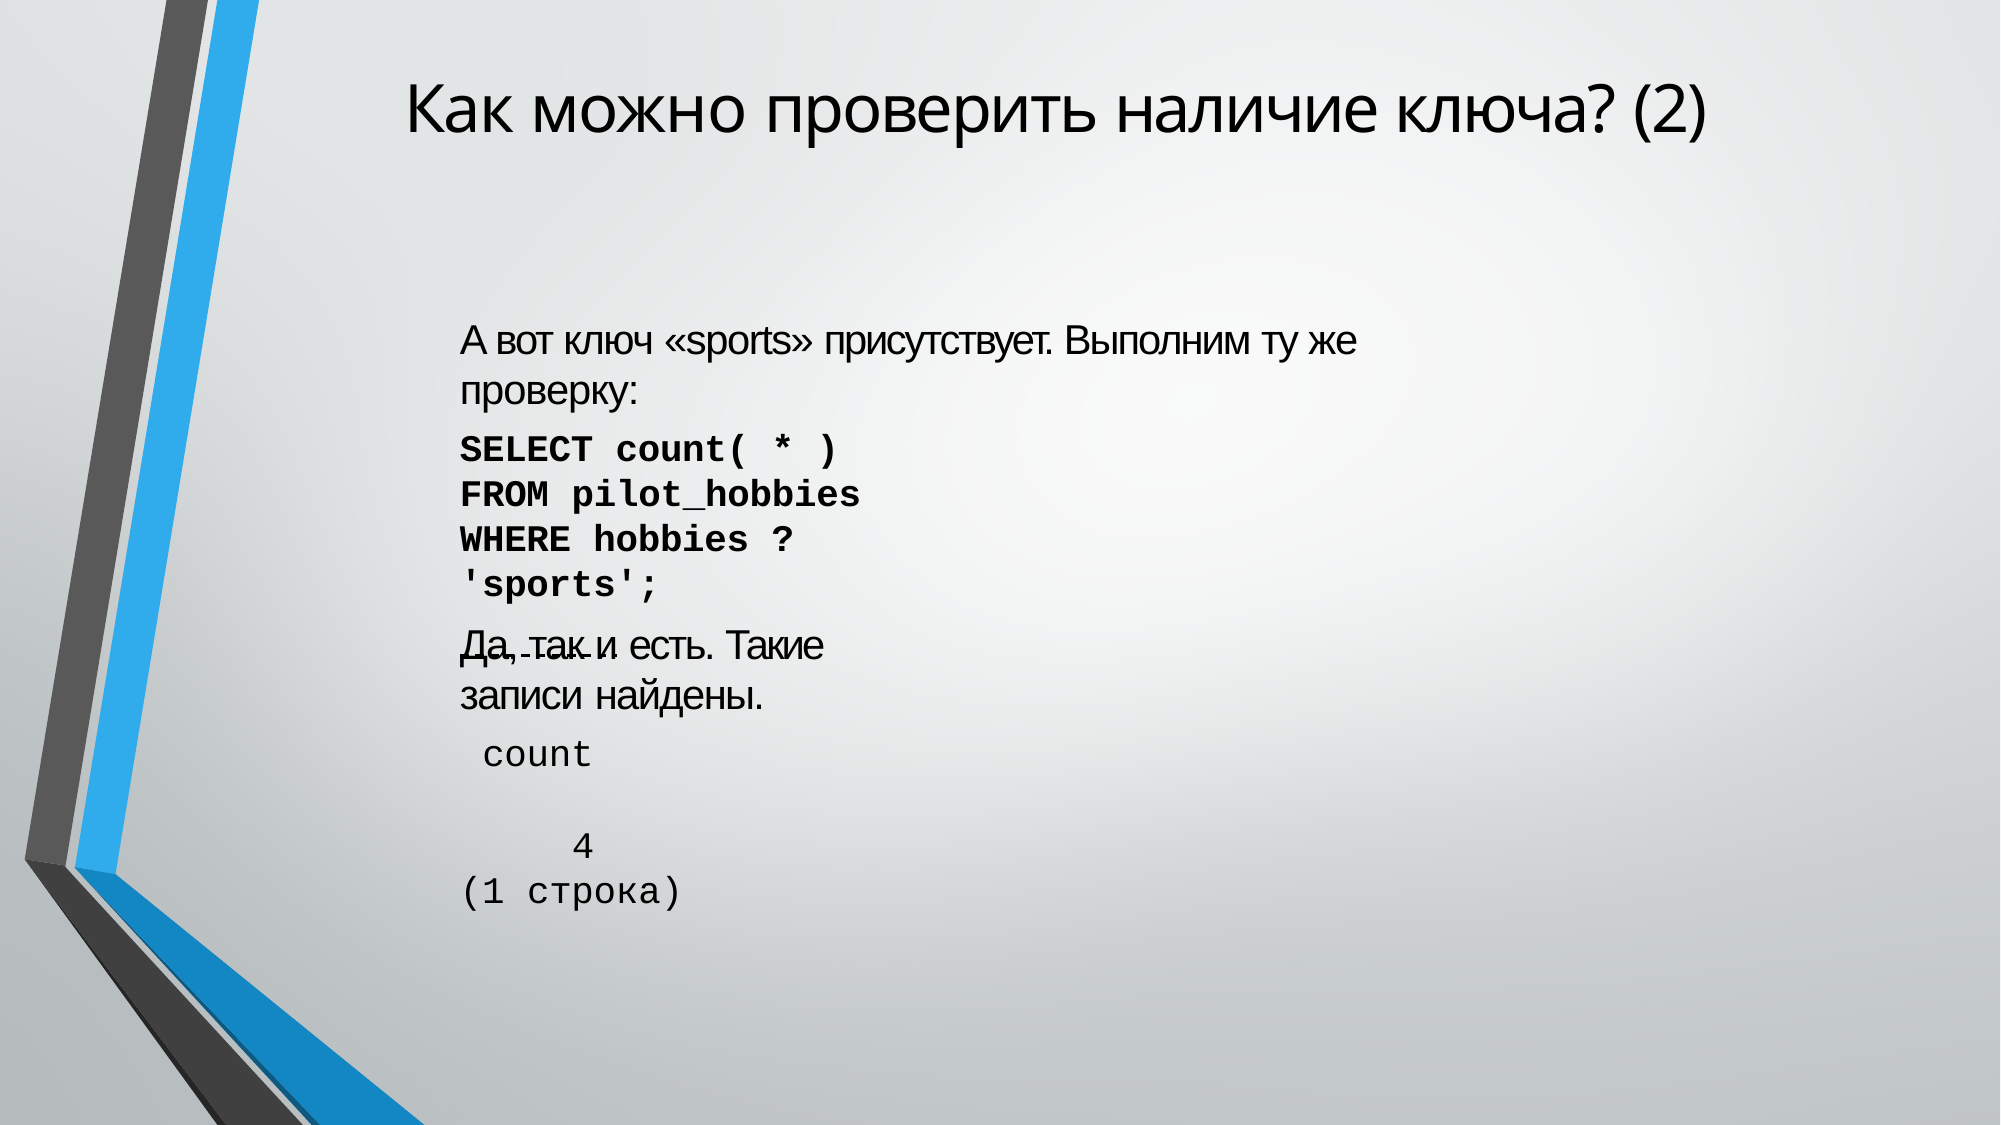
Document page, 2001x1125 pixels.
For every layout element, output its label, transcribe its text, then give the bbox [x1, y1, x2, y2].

text_box А вот ключ «sports» присутствует. Выполним ту же проверку: SELECT count( * ) FROM pilot_hobbies WHERE hobbies ? 'sports'; Да, так и есть. Такие записи найдены. count 4 (1 строка) [457, 298, 1543, 912]
title Как можно проверить наличие ключа? (2) [289, 9, 1820, 200]
